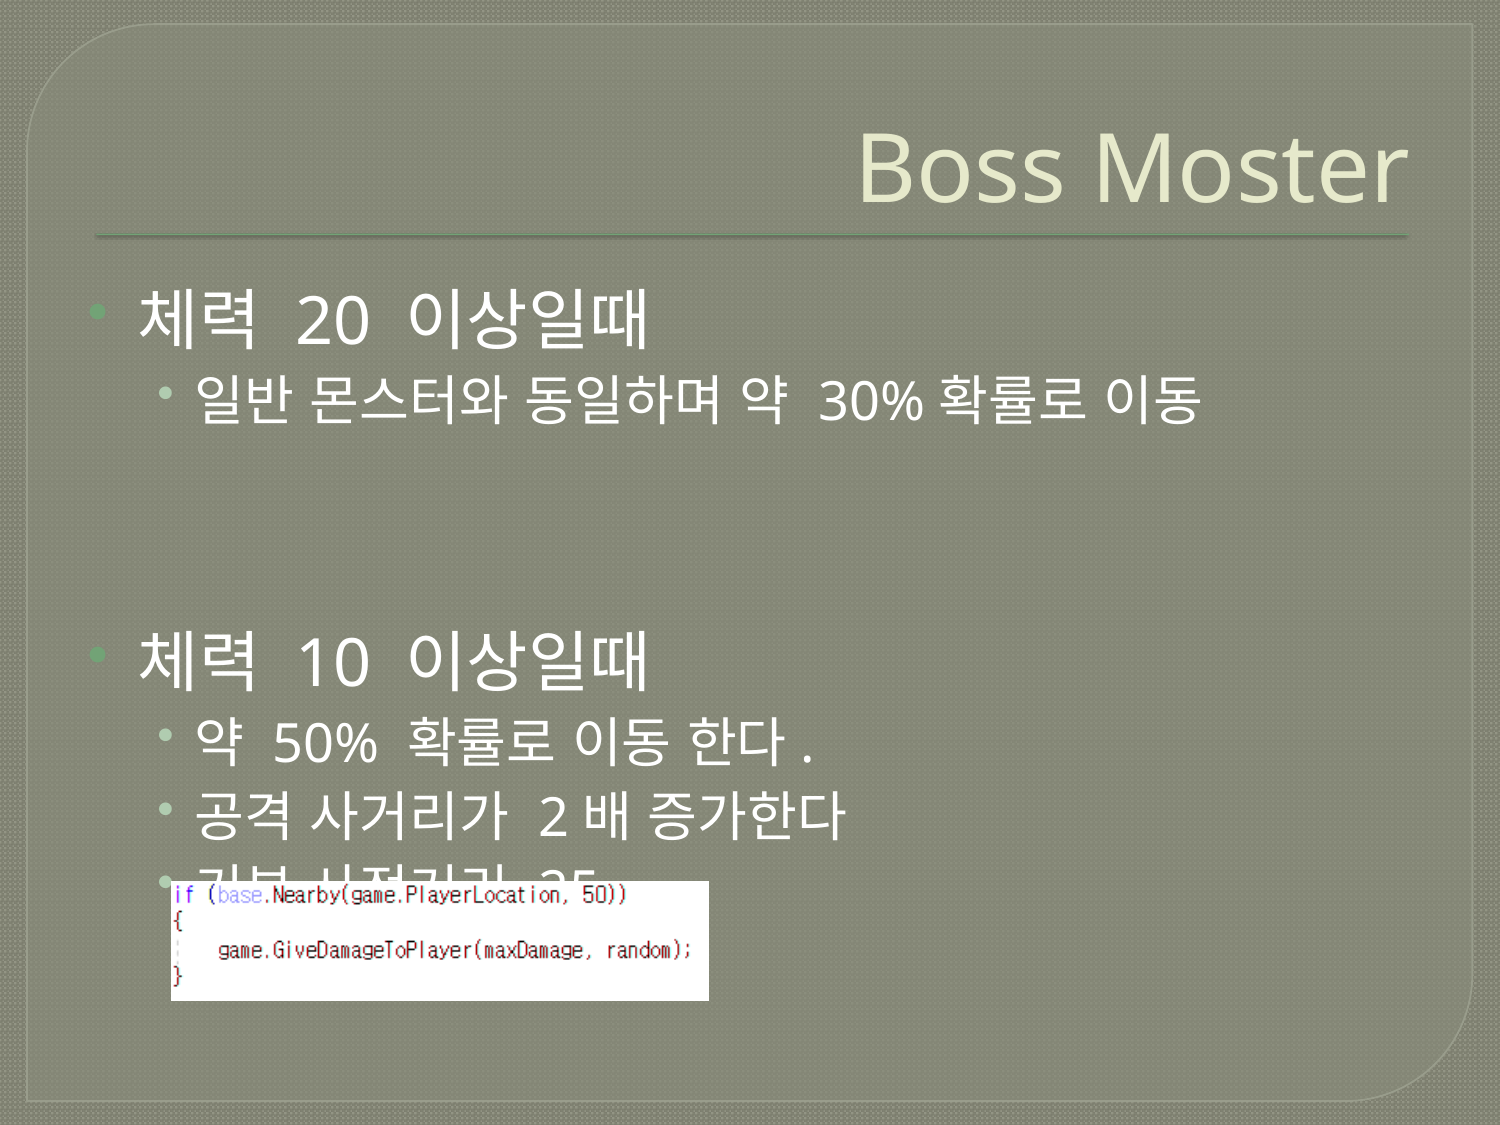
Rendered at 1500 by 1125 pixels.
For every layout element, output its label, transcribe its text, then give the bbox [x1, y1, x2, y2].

title Boss Moster [75, 41, 1425, 230]
list 체력 20 이상일때 일반 몬스터와 동일하며 약 30%확률로 이동 체력 10 이상일때 약 50% 확률로 이동 한다. 공격 사거리가 2배 증가한다 기본 사정거리 25 [75, 270, 1425, 1013]
picture [170, 881, 709, 1001]
